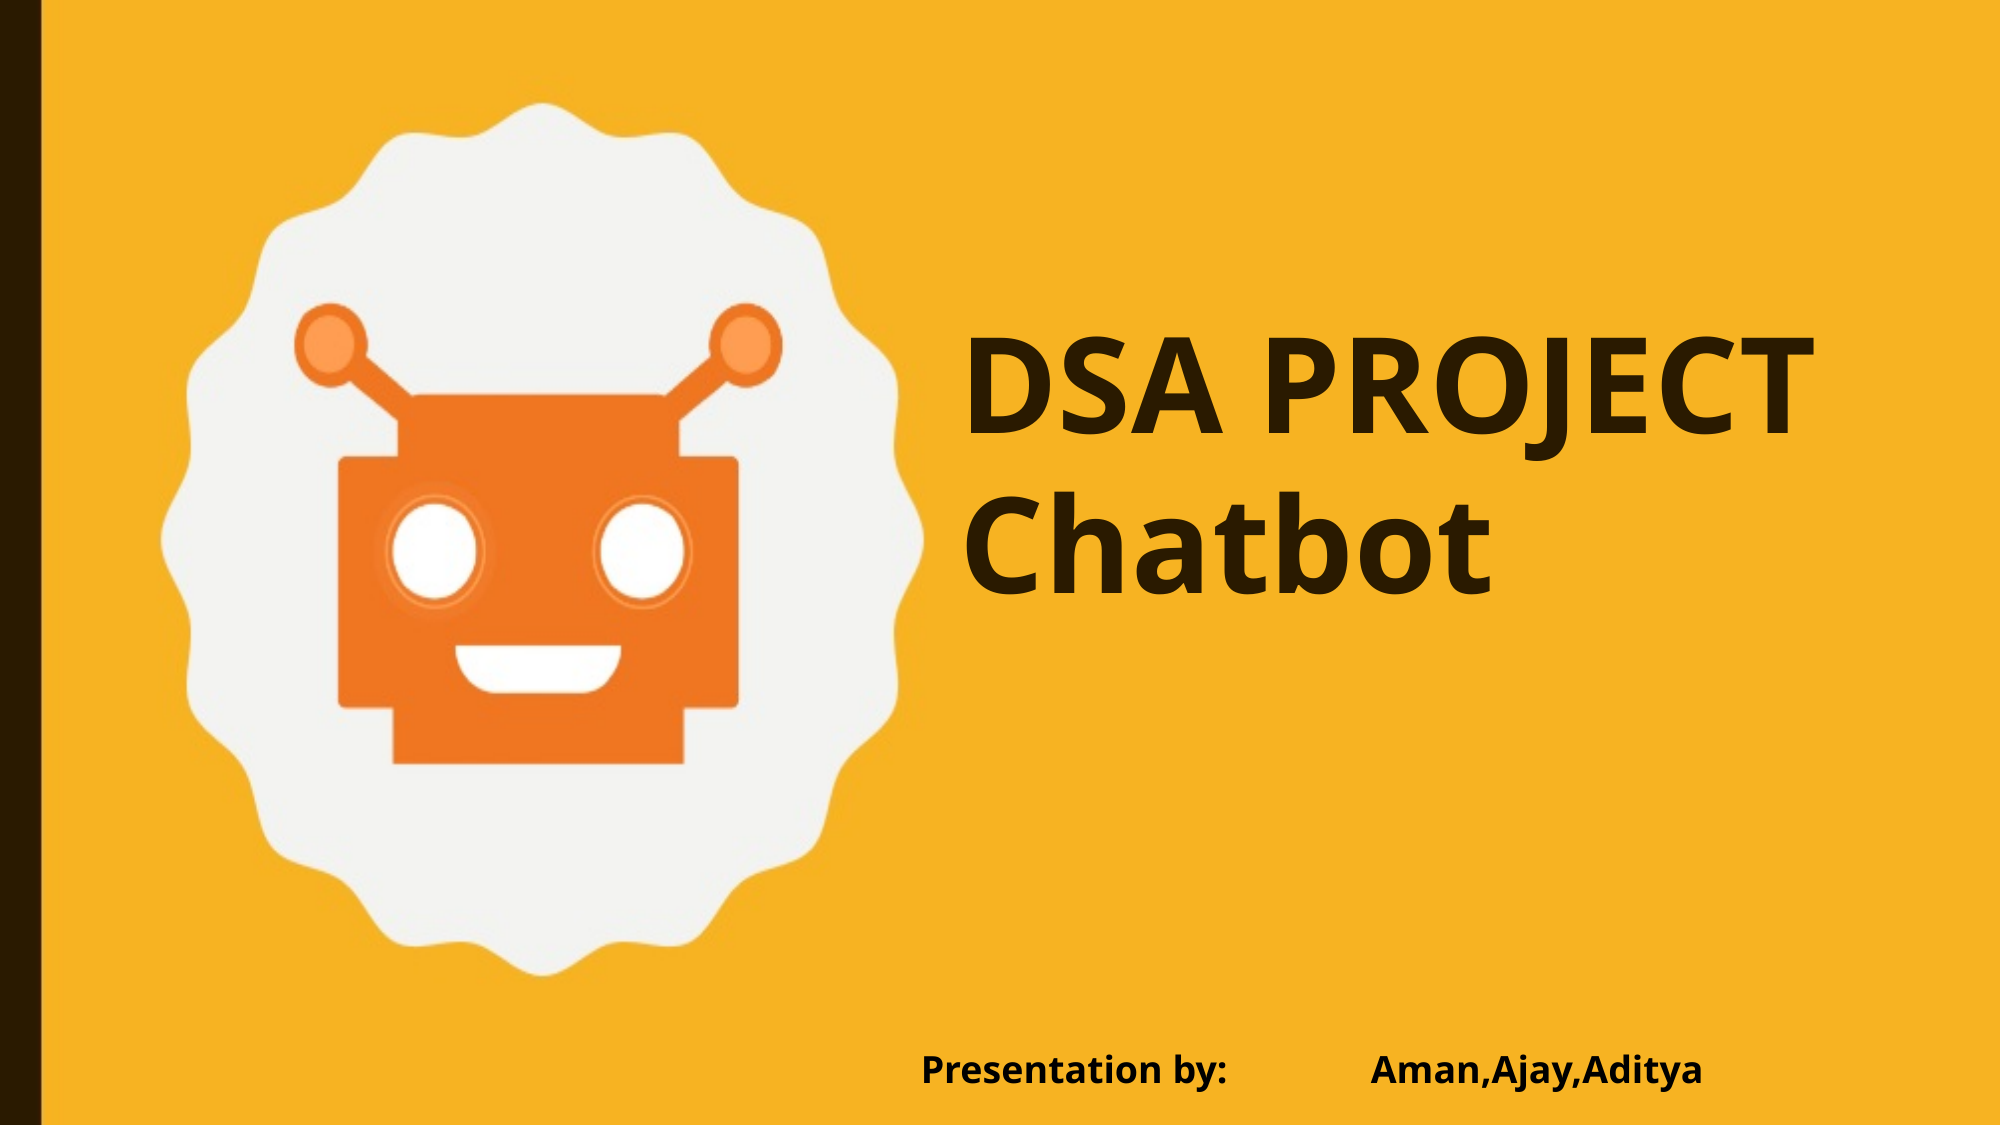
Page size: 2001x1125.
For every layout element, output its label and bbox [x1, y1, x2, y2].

text_box [0, 0, 2000, 1125]
